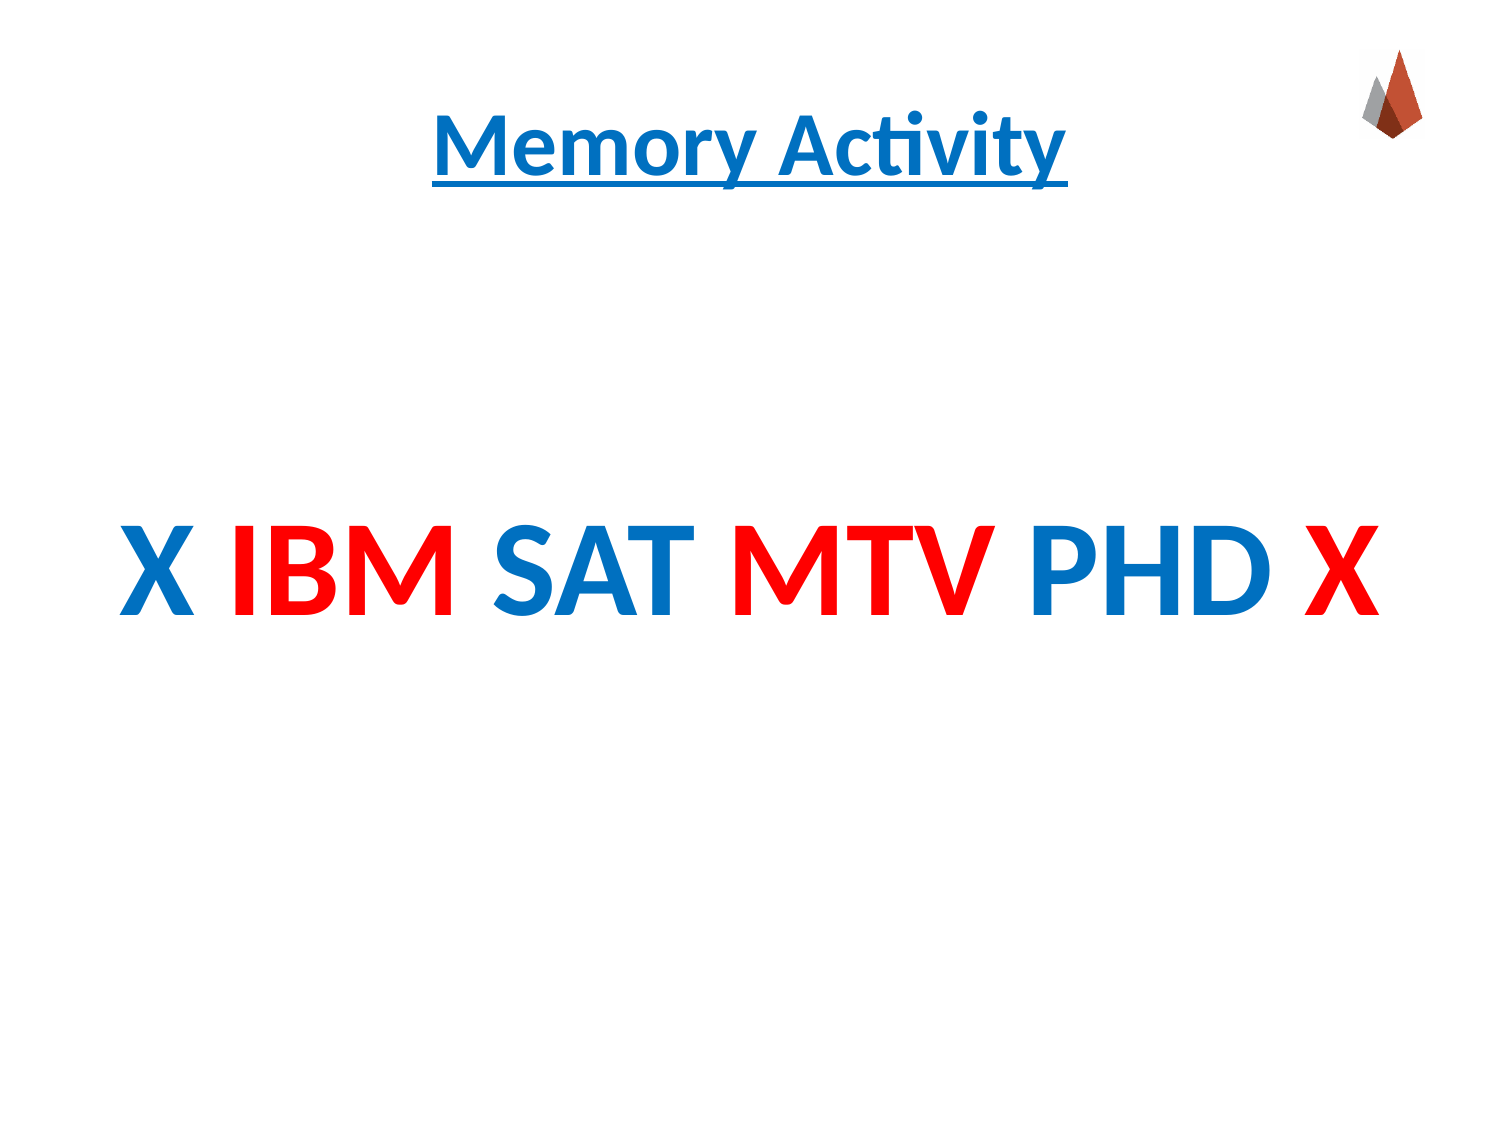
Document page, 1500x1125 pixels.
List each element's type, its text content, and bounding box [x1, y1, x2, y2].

list X IBM SAT MTV PHD X [75, 262, 1425, 1005]
title Memory Activity [75, 45, 1425, 233]
